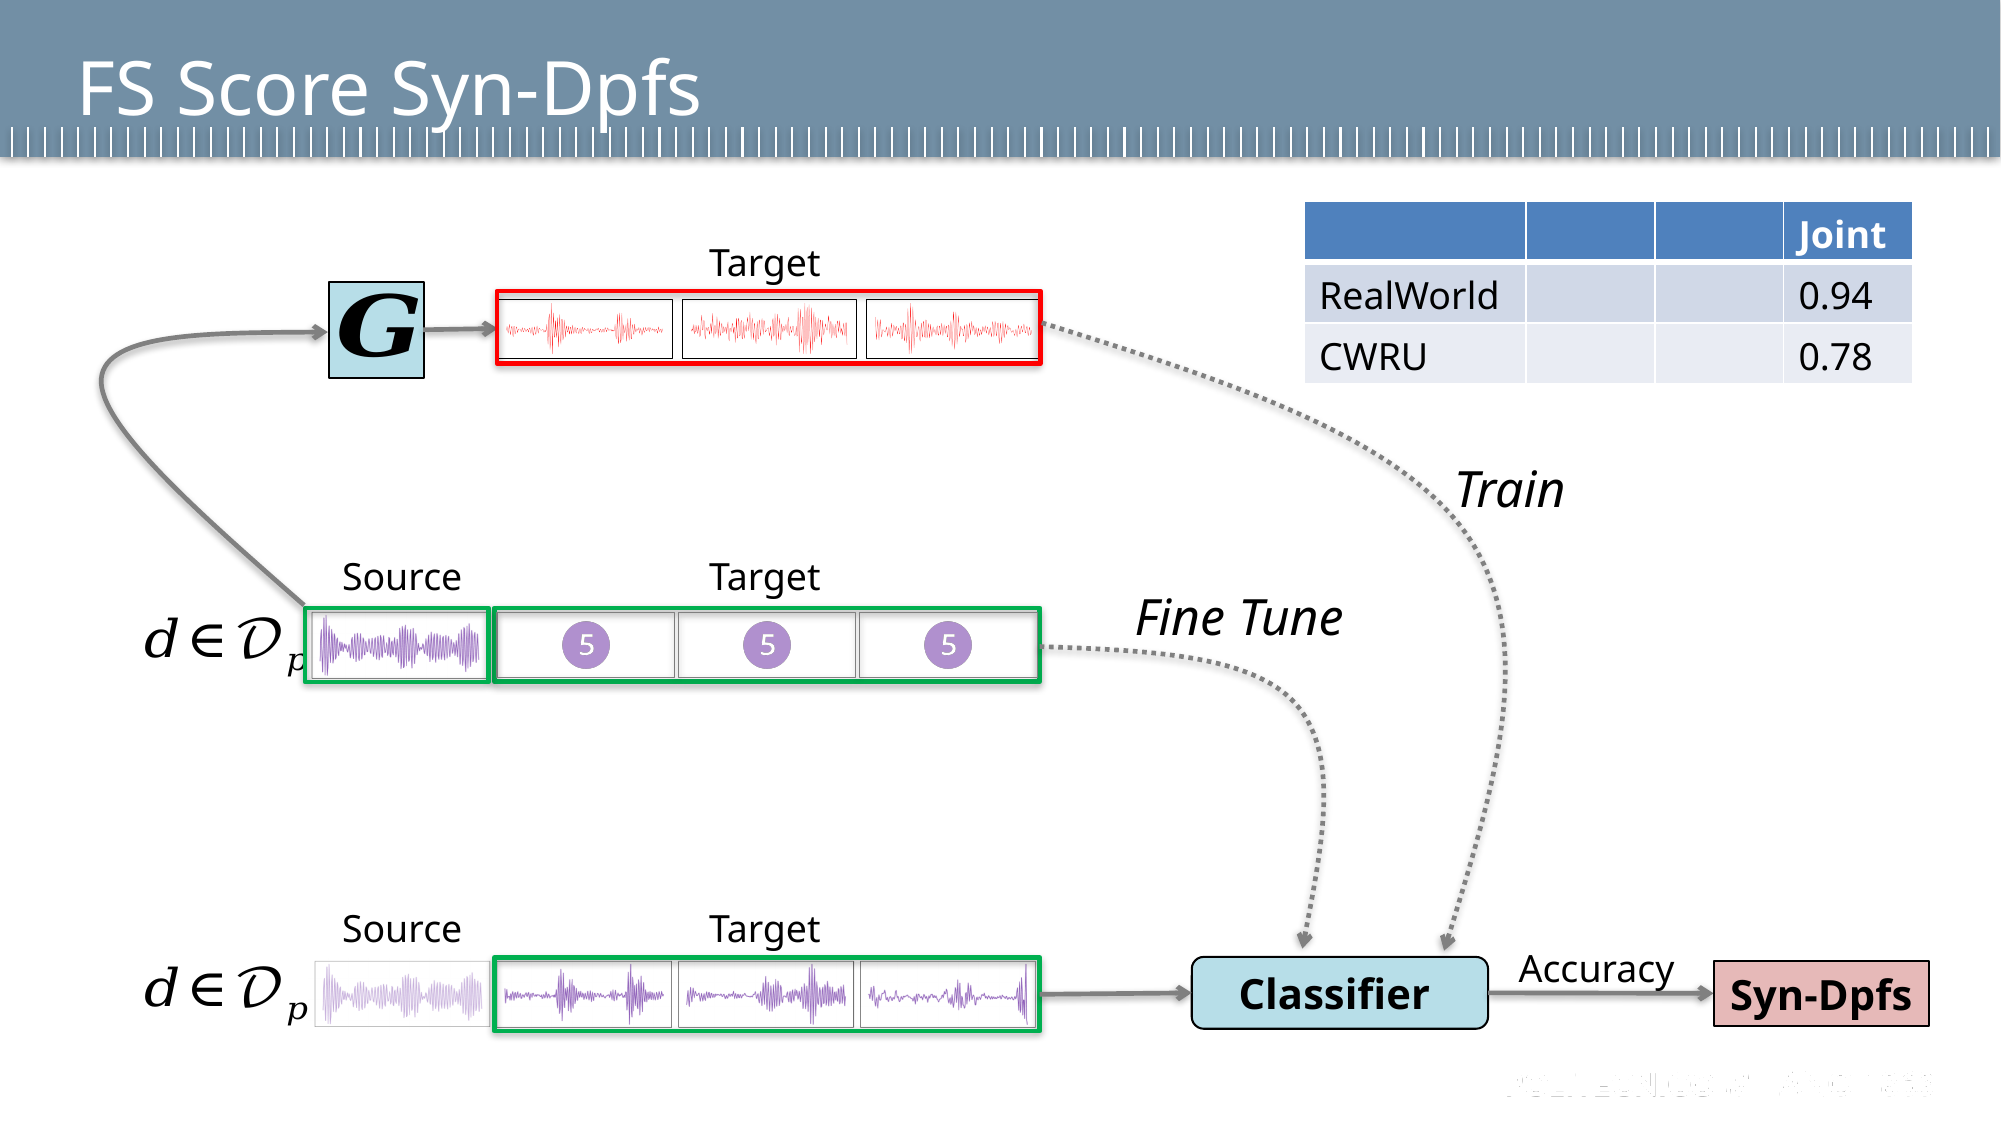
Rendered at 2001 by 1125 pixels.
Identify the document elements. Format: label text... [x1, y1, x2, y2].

text_box Syn-Dpfs [1713, 961, 1930, 1026]
text_box Target [694, 897, 836, 957]
title FS Score Syn-Dpfs [61, 32, 1699, 171]
table_header Joint [1784, 202, 1912, 259]
text_box [100, 324, 328, 606]
table_cell RealWorld [1305, 265, 1525, 322]
text_box [677, 612, 857, 678]
picture [918, 615, 978, 675]
text_box Train [1438, 450, 1581, 526]
text_box Fine Tune [1119, 577, 1245, 653]
text_box [1046, 323, 1506, 951]
table_cell CWRU [1305, 324, 1525, 383]
picture [304, 609, 489, 683]
picture [308, 957, 1040, 1032]
table_cell [1527, 265, 1654, 322]
table_cell [1656, 324, 1783, 383]
table_cell 0.78 [1784, 324, 1912, 383]
table_header [1305, 202, 1525, 259]
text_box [497, 299, 1041, 358]
text_box [496, 612, 675, 678]
text_box Accuracy [1503, 937, 1690, 991]
text_box Source [327, 546, 478, 606]
text_box [1039, 645, 1325, 949]
table_cell 0.94 [1784, 265, 1912, 322]
text_box Target [694, 546, 836, 606]
picture [1500, 1060, 1939, 1107]
text_box [859, 612, 1038, 678]
table_header [1656, 202, 1783, 259]
text_box Target [694, 231, 836, 291]
text_box Source [327, 897, 478, 956]
picture [555, 615, 616, 675]
text_box [496, 290, 1041, 298]
table_cell [1656, 265, 1783, 322]
table_cell [1527, 324, 1654, 383]
picture [737, 615, 797, 675]
table_header [1527, 202, 1654, 259]
text_box [494, 607, 1040, 613]
